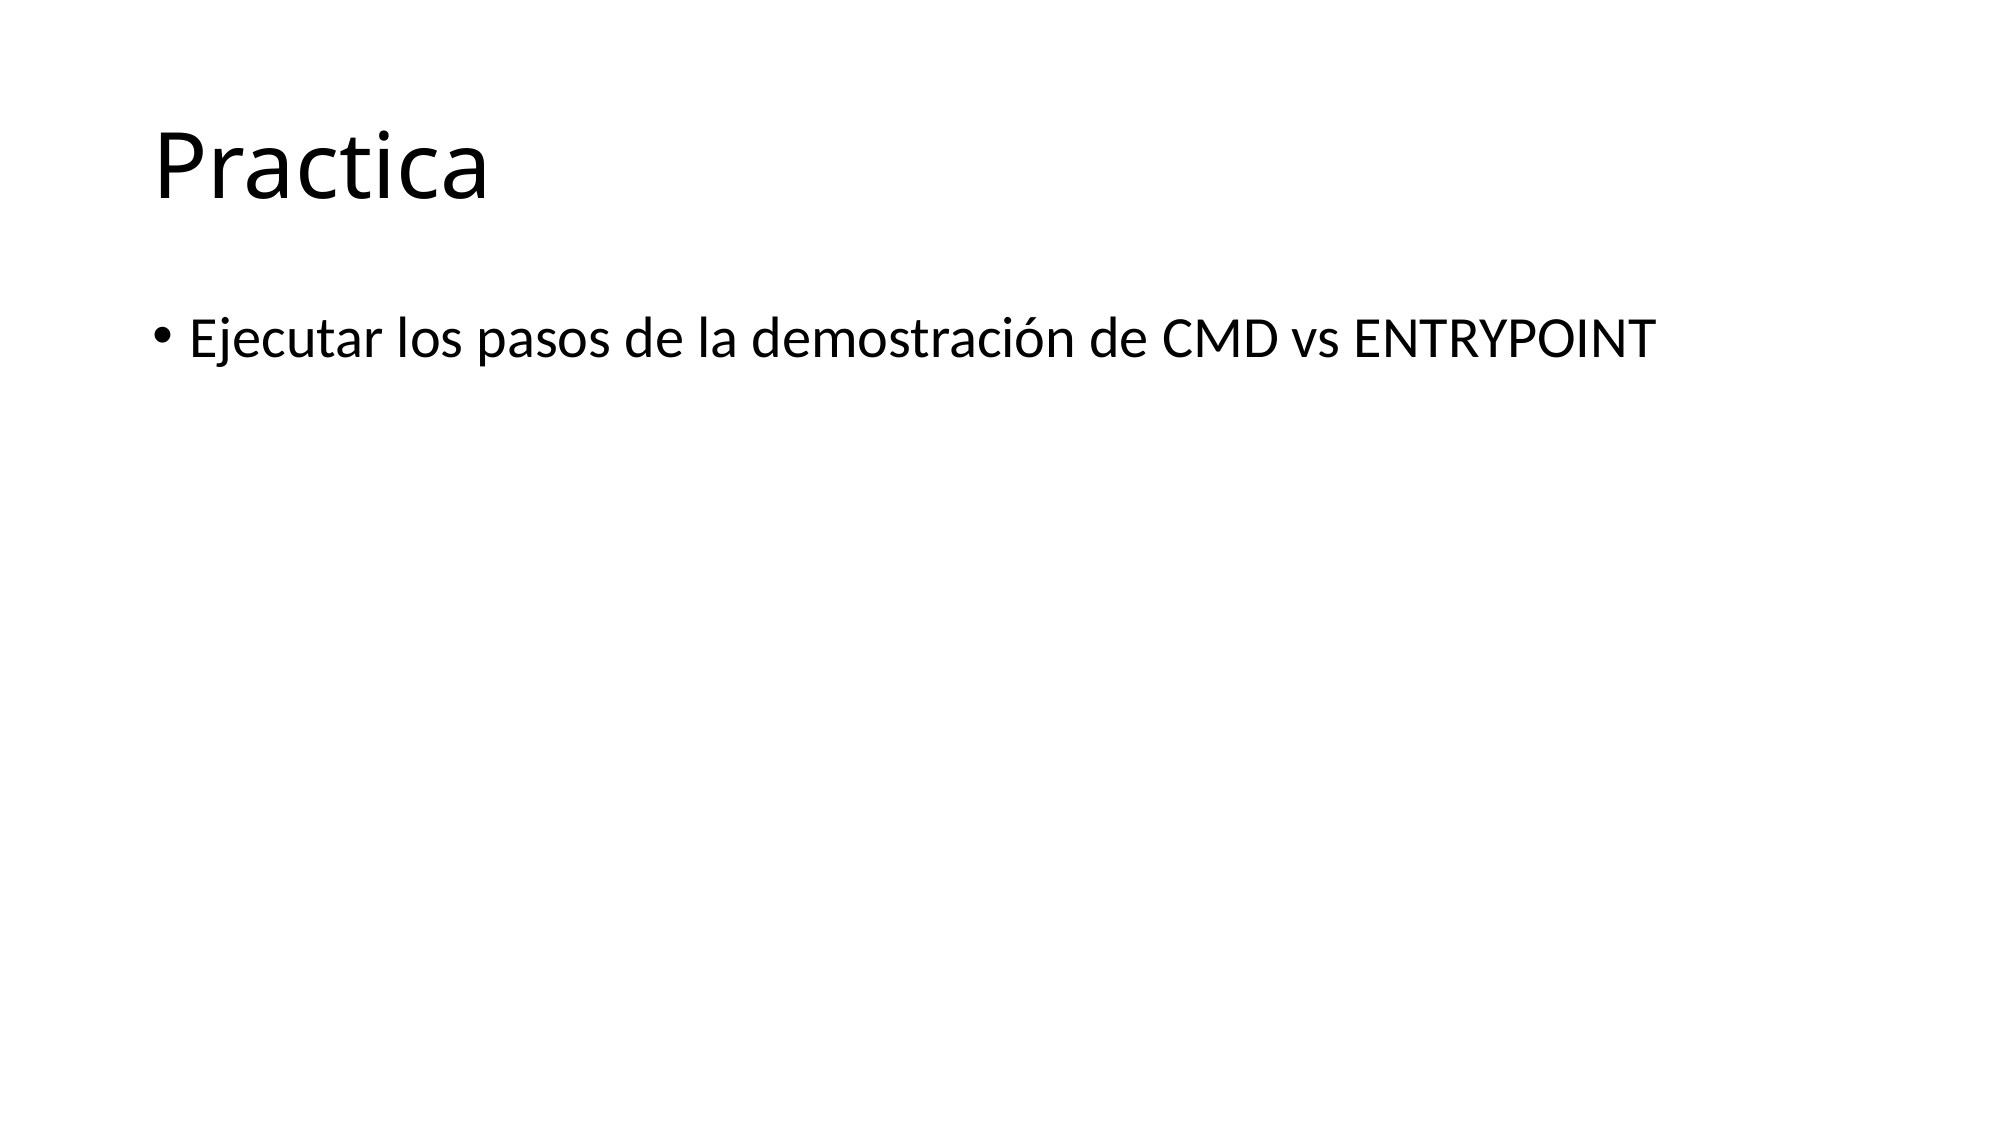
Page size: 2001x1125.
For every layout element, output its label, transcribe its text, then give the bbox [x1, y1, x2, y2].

title Practica [137, 59, 1863, 278]
list Ejecutar los pasos de la demostración de CMD vs ENTRYPOINT [137, 299, 1863, 1014]
